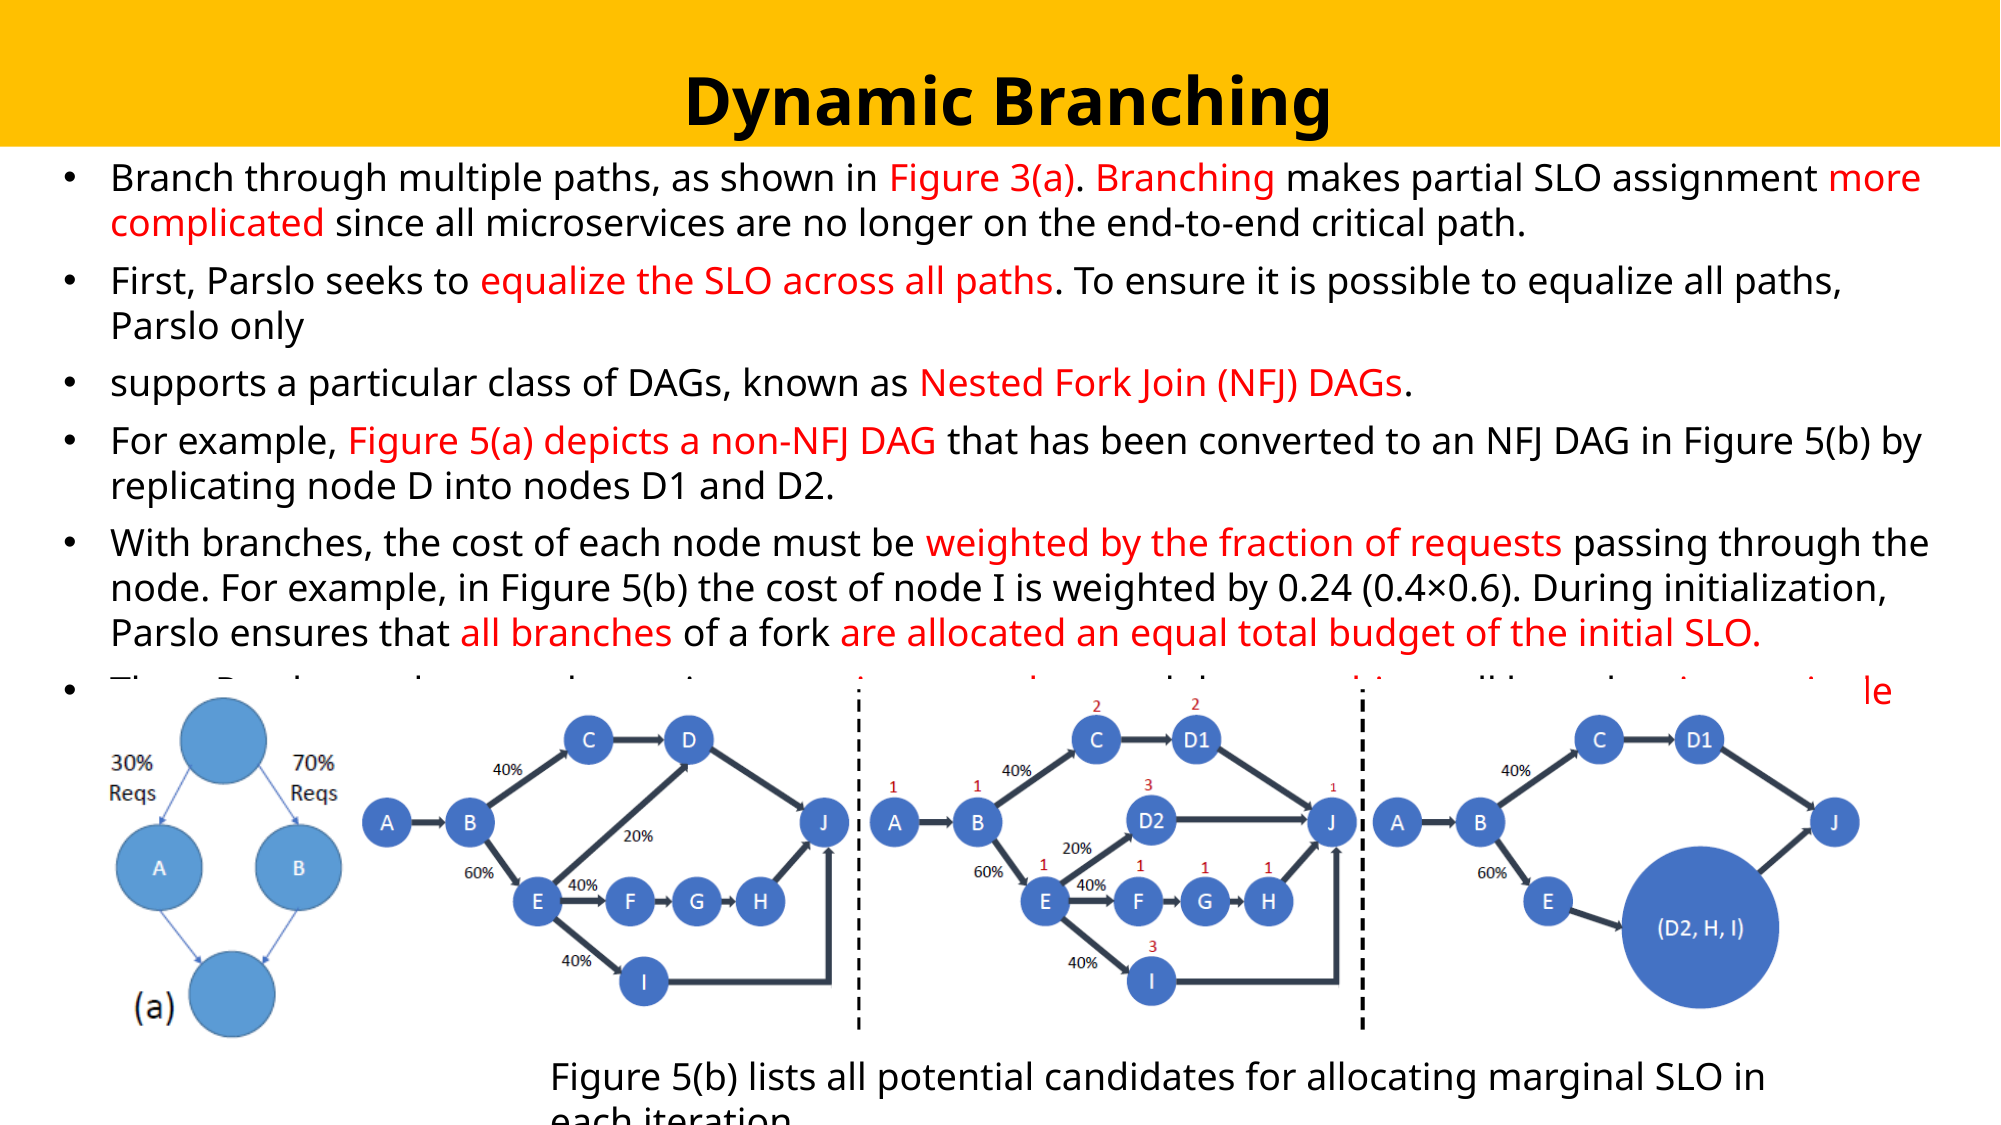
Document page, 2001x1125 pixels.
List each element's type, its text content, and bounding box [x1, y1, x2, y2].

title Dynamic Branching [0, 0, 2000, 147]
picture [89, 679, 1866, 1046]
text_box Figure 5(b) lists all potential candidates for allocating marginal SLO in each iteration. [535, 1046, 1845, 1125]
text_box Branch through multiple paths, as shown in Figure 3(a). Branching makes partial SLO assignment more complicated since all microservices are no longer on the end-to-end critical path. First, Parslo seeks to equalize the SLO across all paths. To ensure it is possible to equalize all paths, Parslo only supports a particular class of DAGs, known as Nested Fork Join (NFJ) DAGs. For example, Figure 5(a) depicts a non-NFJ DAG that has been converted to an NFJ DAG in Figure 5(b) by replicating node D into nodes D1 and D2. With branches, the cost of each node must be weighted by the fraction of requests passing through the node. For example, in Figure 5(b) the cost of node I is weighted by 0.24 (0.4×0.6). During initialization, Parslo ensures that all branches of a fork are allocated an equal total budget of the initial SLO. Thus, Parslo employs an alternative recursive procedure and then combines all branches into a single node [48, 146, 1952, 764]
